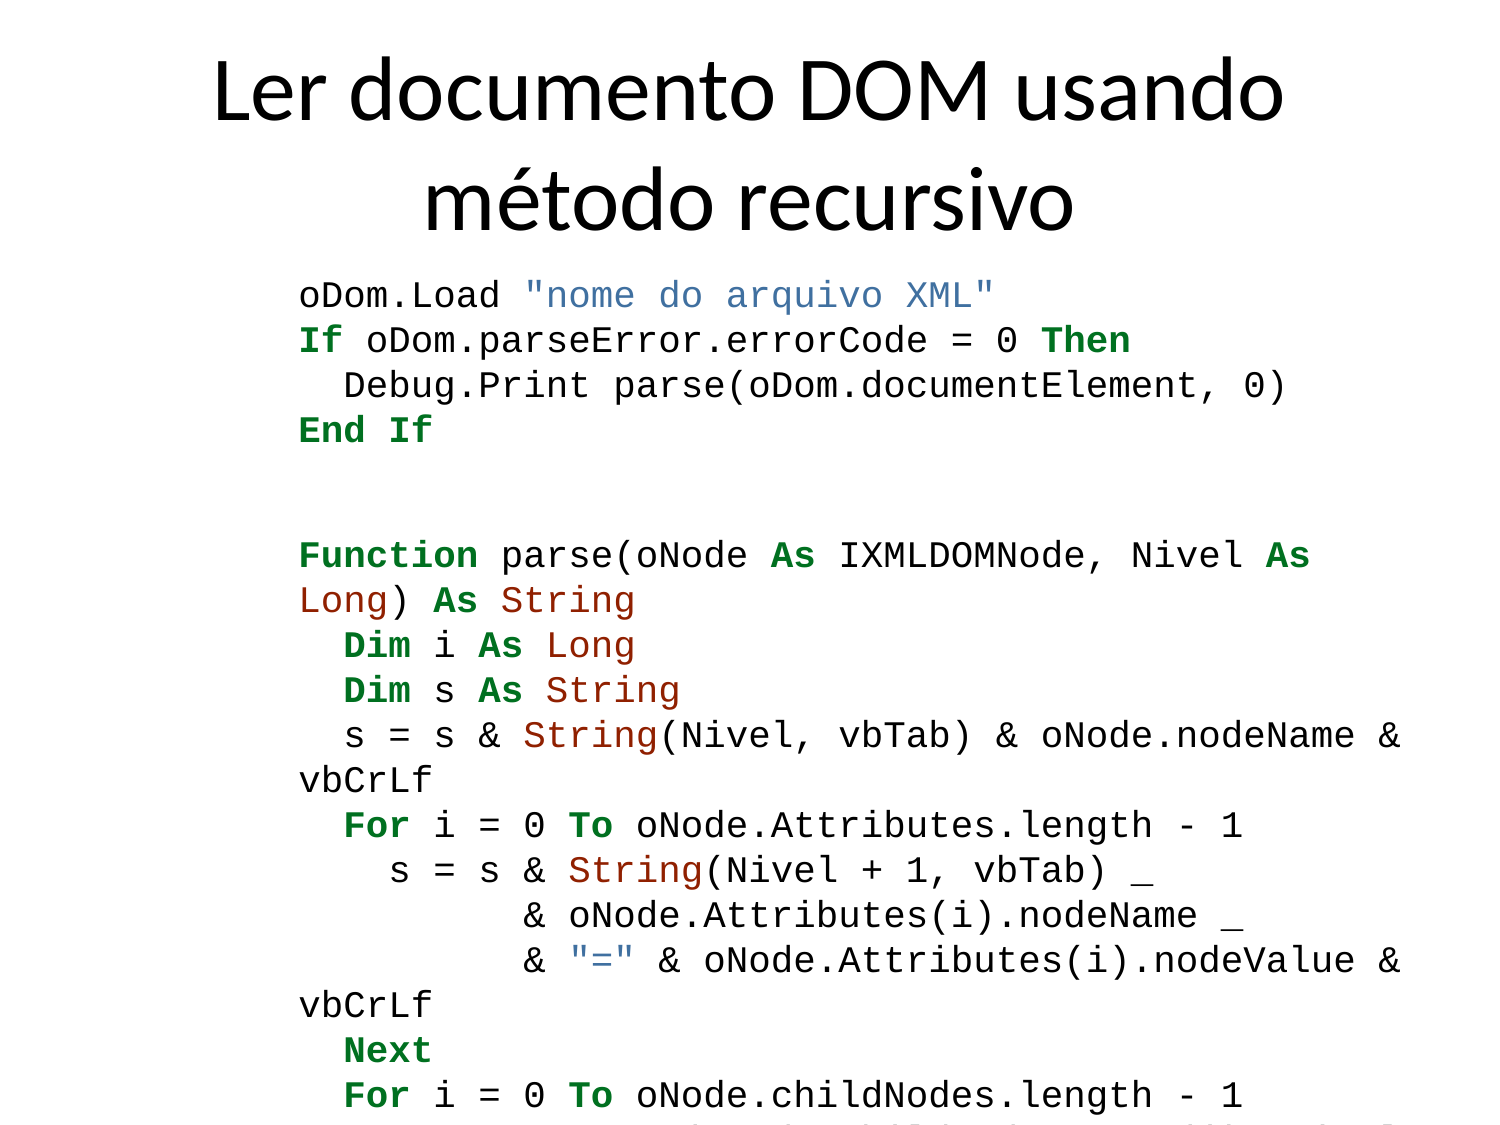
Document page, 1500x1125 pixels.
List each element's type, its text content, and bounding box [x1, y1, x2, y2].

list oDom.Load "nome do arquivo XML" If oDom.parseError.errorCode = 0 Then Debug.Print parse(oDom.documentElement, 0) End If Function parse(oNode As IXMLDOMNode, Nivel As Long) As String Dim i As Long Dim s As String s = s & String(Nivel, vbTab) & oNode.nodeName & vbCrLf For i = 0 To oNode.Attributes.length - 1 s = s & String(Nivel + 1, vbTab) _ & oNode.Attributes(i).nodeName _ & "=" & oNode.Attributes(i).nodeValue & vbCrLf Next For i = 0 To oNode.childNodes.length - 1 s = s & parse(oNode.childNodes.Item(i), Nivel + 1) Next parse = s End Function [75, 262, 1425, 1005]
title Ler documento DOM usando método recursivo [75, 45, 1425, 233]
